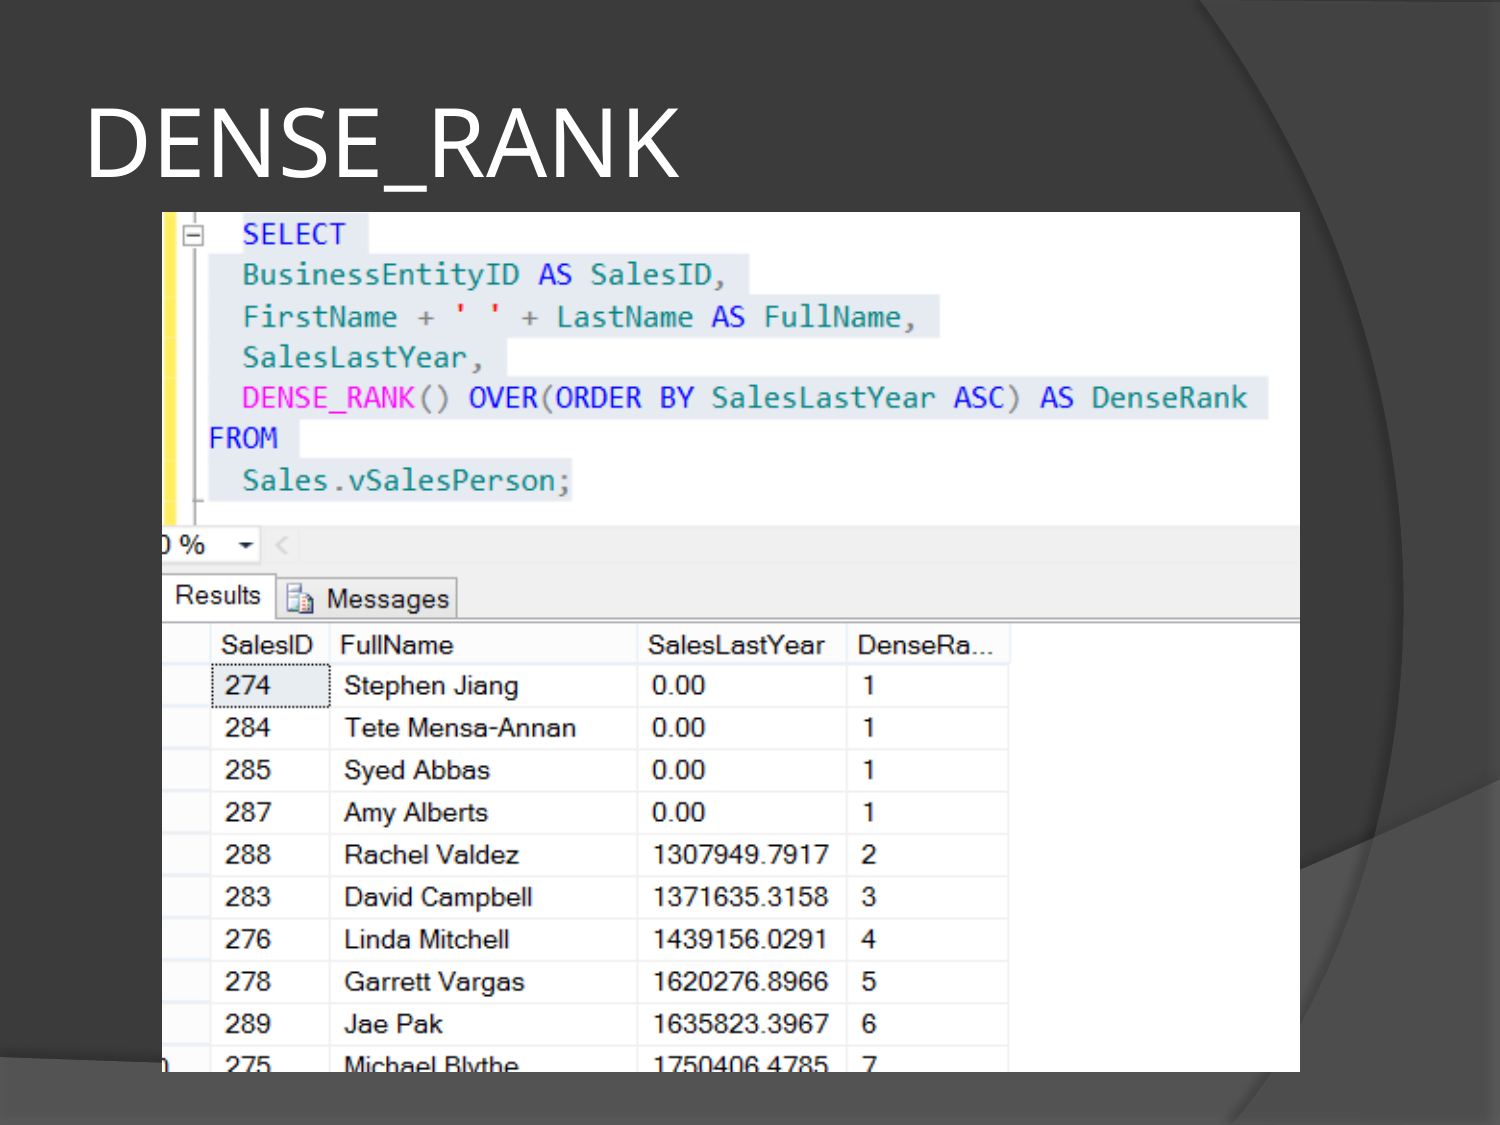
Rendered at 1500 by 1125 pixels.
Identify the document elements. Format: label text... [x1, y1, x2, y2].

title DENSE_RANK [75, 45, 1300, 233]
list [162, 212, 1301, 1072]
